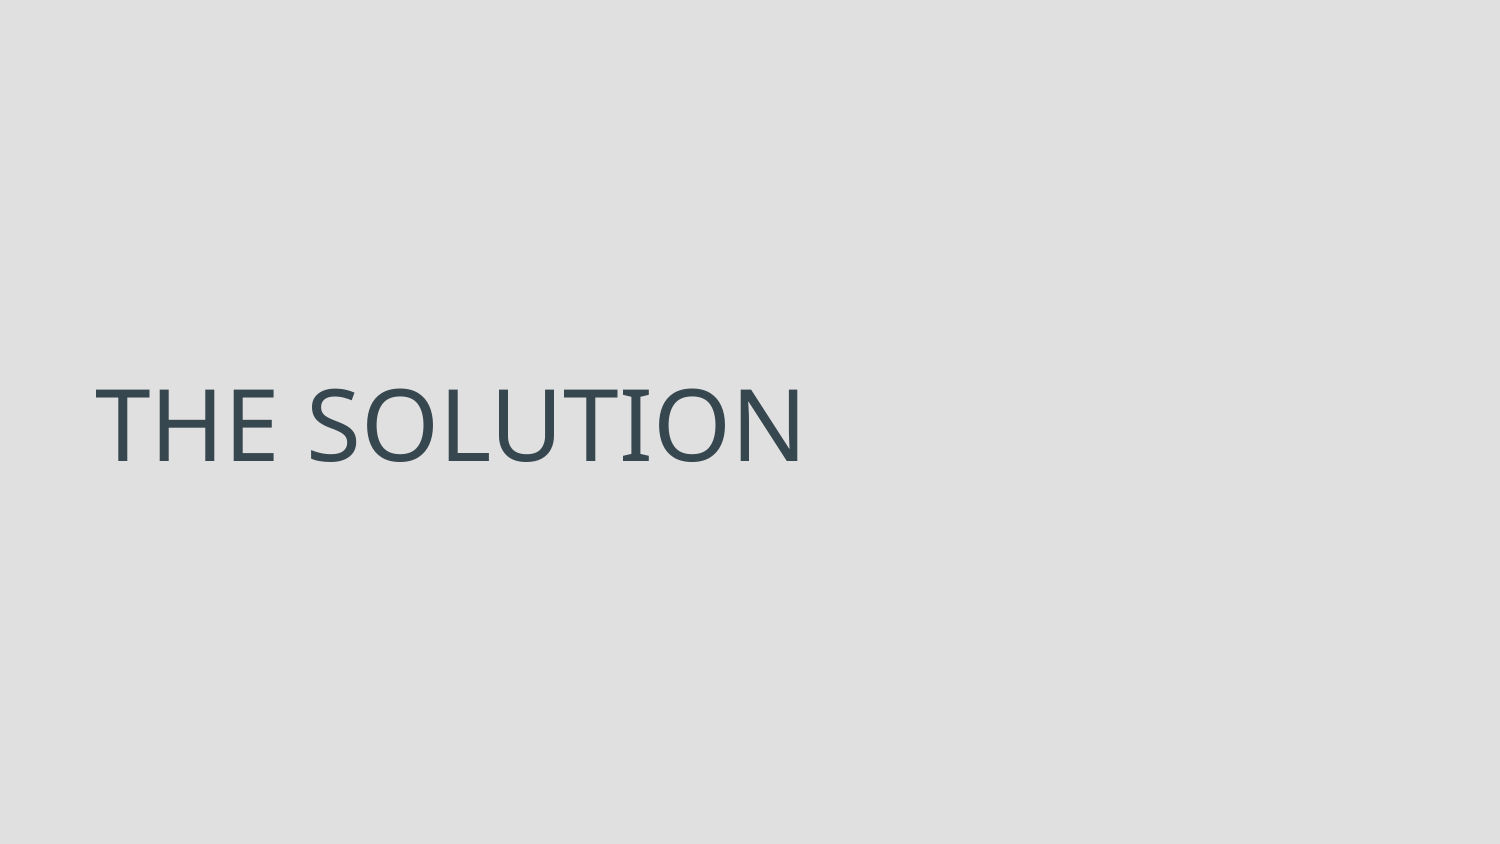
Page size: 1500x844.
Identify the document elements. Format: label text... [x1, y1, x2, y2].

title THE SOLUTION [80, 86, 1102, 758]
